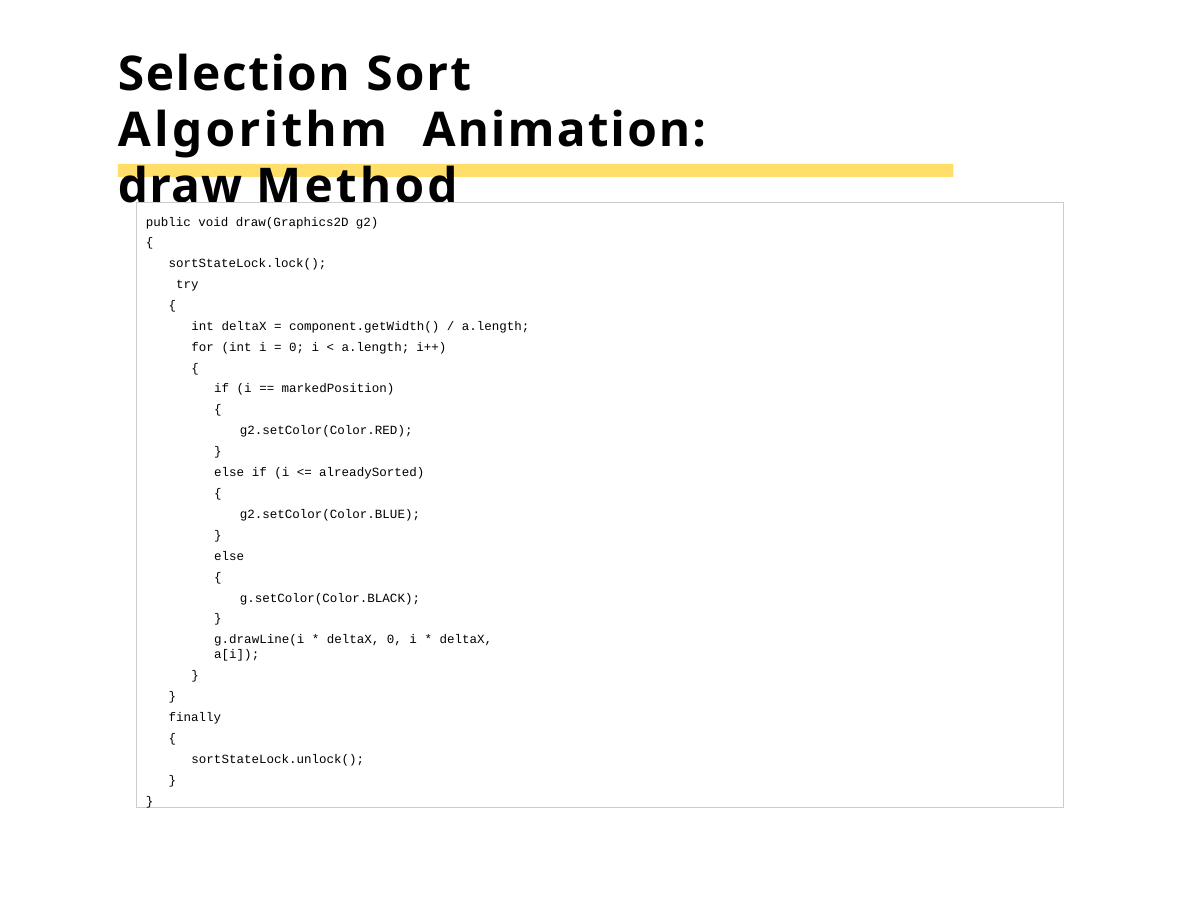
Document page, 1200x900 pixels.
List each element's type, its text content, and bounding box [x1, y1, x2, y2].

text_box public void draw(Graphics2D g2) { sortStateLock.lock(); try { int deltaX = component.getWidth() / a.length; for (int i = 0; i < a.length; i++) { if (i == markedPosition) { g2.setColor(Color.RED); } else if (i <= alreadySorted) { g2.setColor(Color.BLUE); } else { g.setColor(Color.BLACK); } g.drawLine(i * deltaX, 0, i * deltaX, a[i]); } } finally { sortStateLock.unlock(); } } [136, 202, 1064, 808]
text_box [722, 163, 954, 177]
title Selection Sort Algorithm Animation: draw Method [115, 43, 722, 213]
